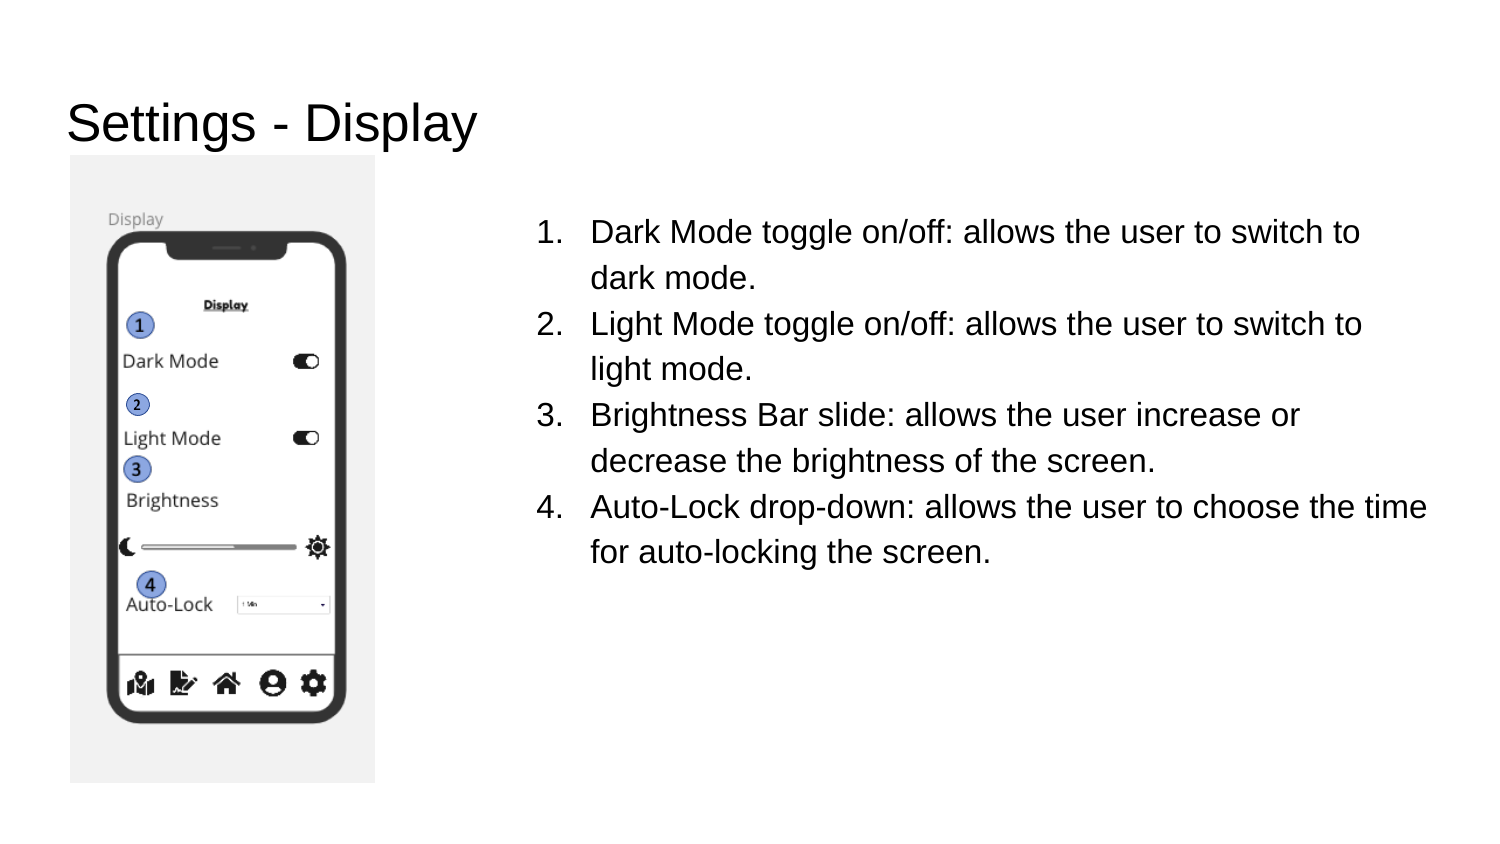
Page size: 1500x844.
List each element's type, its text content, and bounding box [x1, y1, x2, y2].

list Dark Mode toggle on/off: allows the user to switch to dark mode. Light Mode toggle on/off: allows the user to switch to light mode. Brightness Bar slide: allows the user increase or decrease the brightness of the screen. Auto-Lock drop-down: allows the user to choose the time for auto-locking the screen. [500, 189, 1449, 750]
title Settings - Display [51, 72, 1449, 167]
picture [132, 565, 170, 610]
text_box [69, 155, 376, 783]
